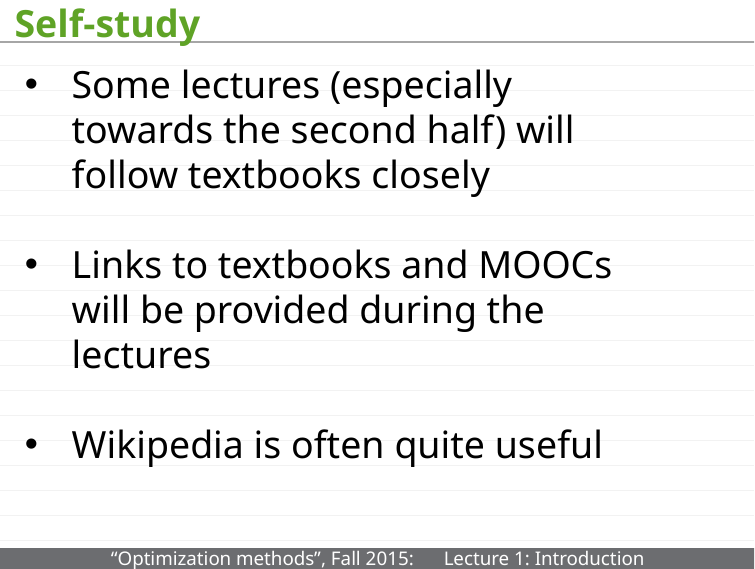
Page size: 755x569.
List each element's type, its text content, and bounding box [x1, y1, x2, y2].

title Self-study [14, 0, 755, 38]
list Some lectures (especially towards the second half) will follow textbooks closely Links to textbooks and MOOCs will be provided during the lectures Wikipedia is often quite useful [24, 61, 664, 451]
